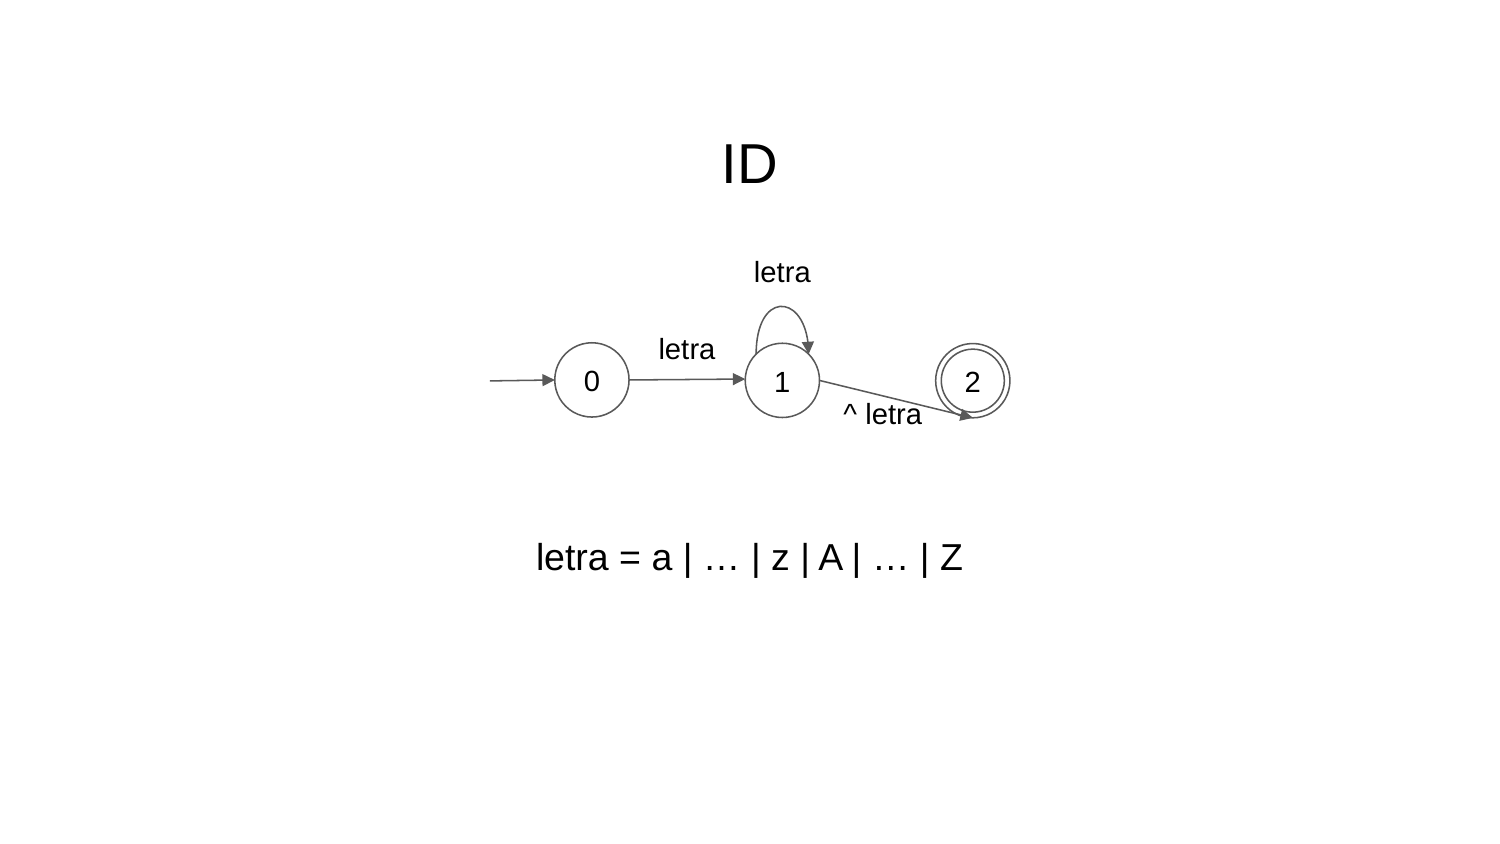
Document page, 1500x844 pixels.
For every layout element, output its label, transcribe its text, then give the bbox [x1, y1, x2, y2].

text_box ID [589, 112, 911, 210]
text_box letra [730, 238, 834, 304]
text_box letra [635, 315, 739, 377]
text_box 2 [935, 343, 1010, 418]
text_box letra = a | … | z | A | … | Z [320, 518, 1180, 593]
text_box 0 [554, 342, 629, 418]
text_box ^ letra [819, 379, 947, 445]
text_box 1 [745, 343, 820, 418]
